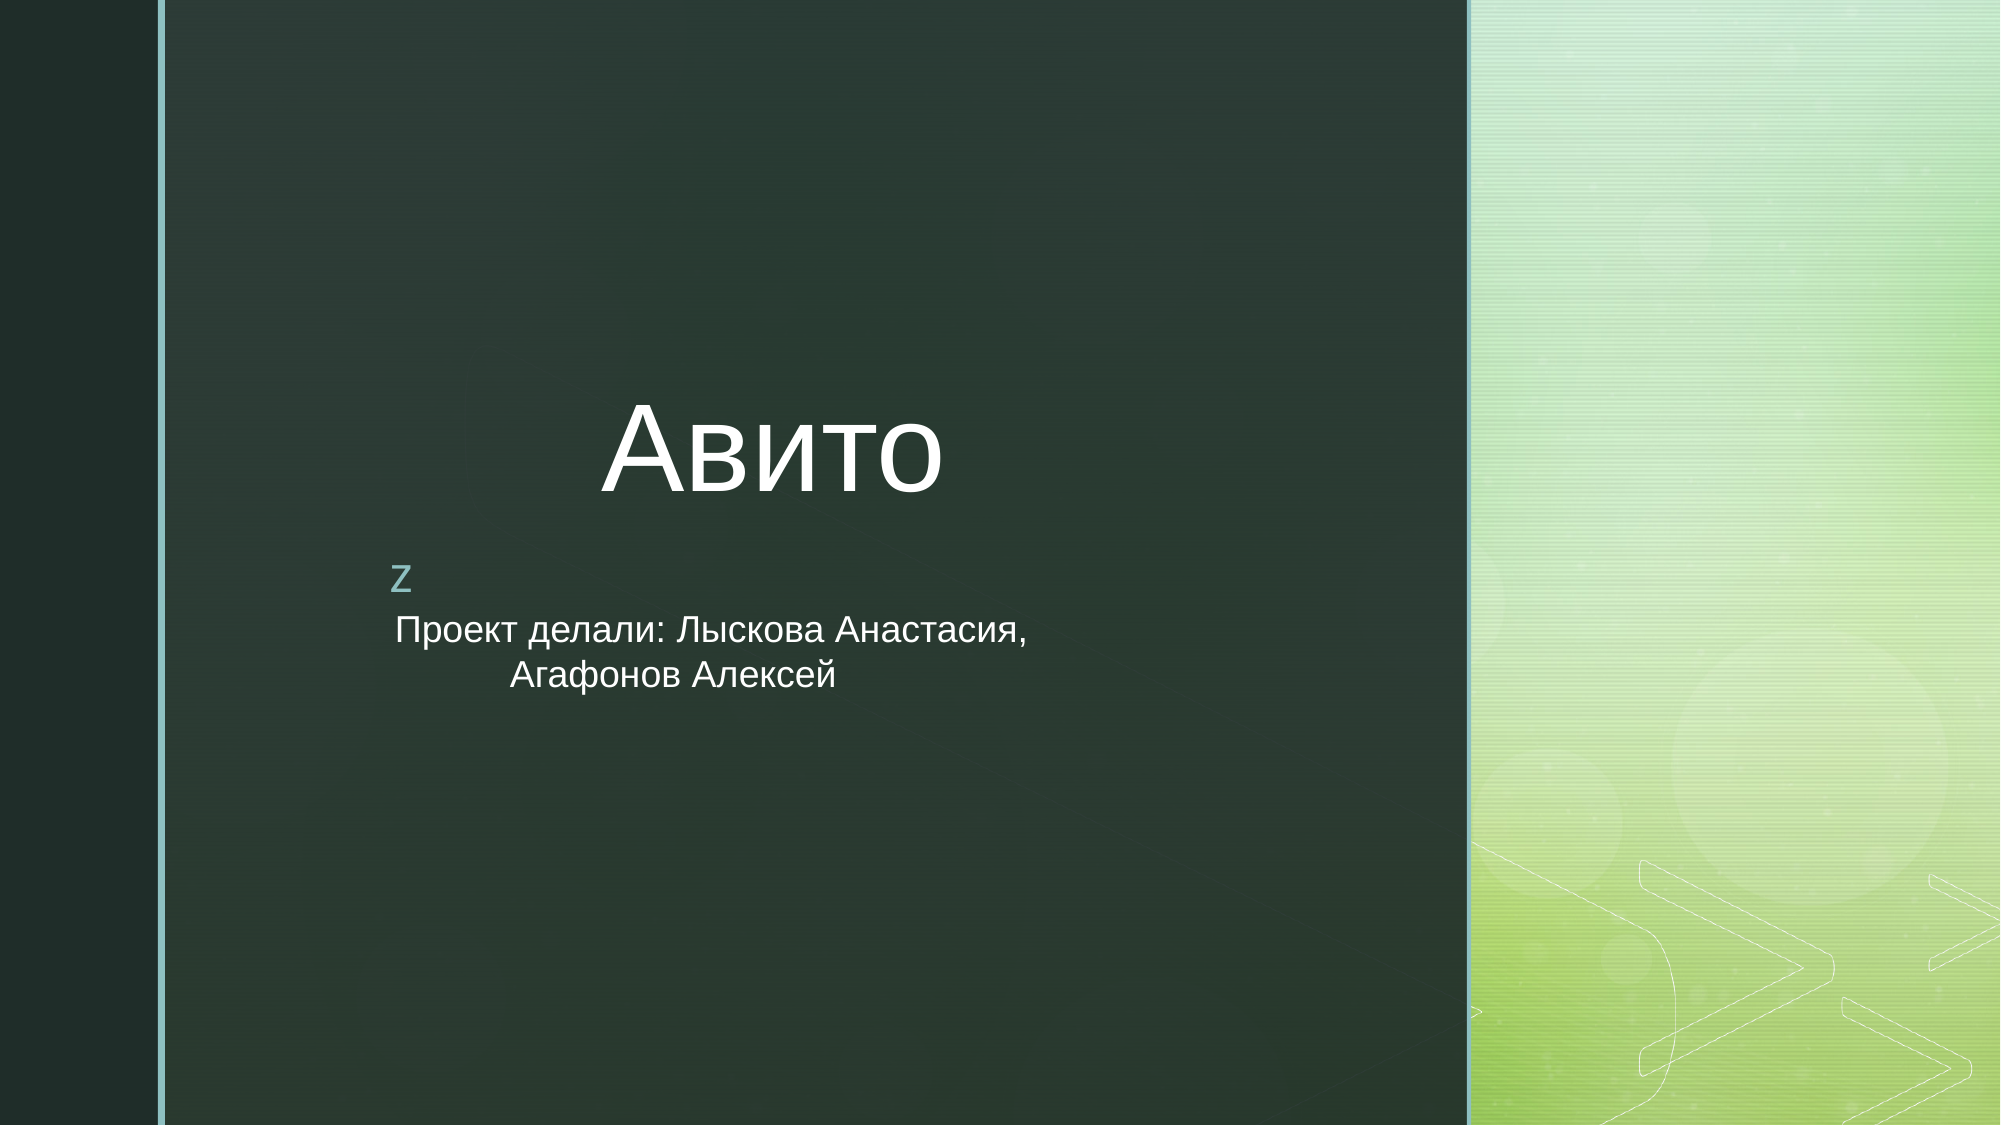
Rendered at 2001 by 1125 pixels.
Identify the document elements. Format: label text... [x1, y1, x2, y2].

picture [1472, 0, 2001, 1125]
title Авито [321, 376, 1227, 749]
subtitle Проект делали: Лыскова Анастасия, Агафонов Алексей [379, 562, 1063, 703]
